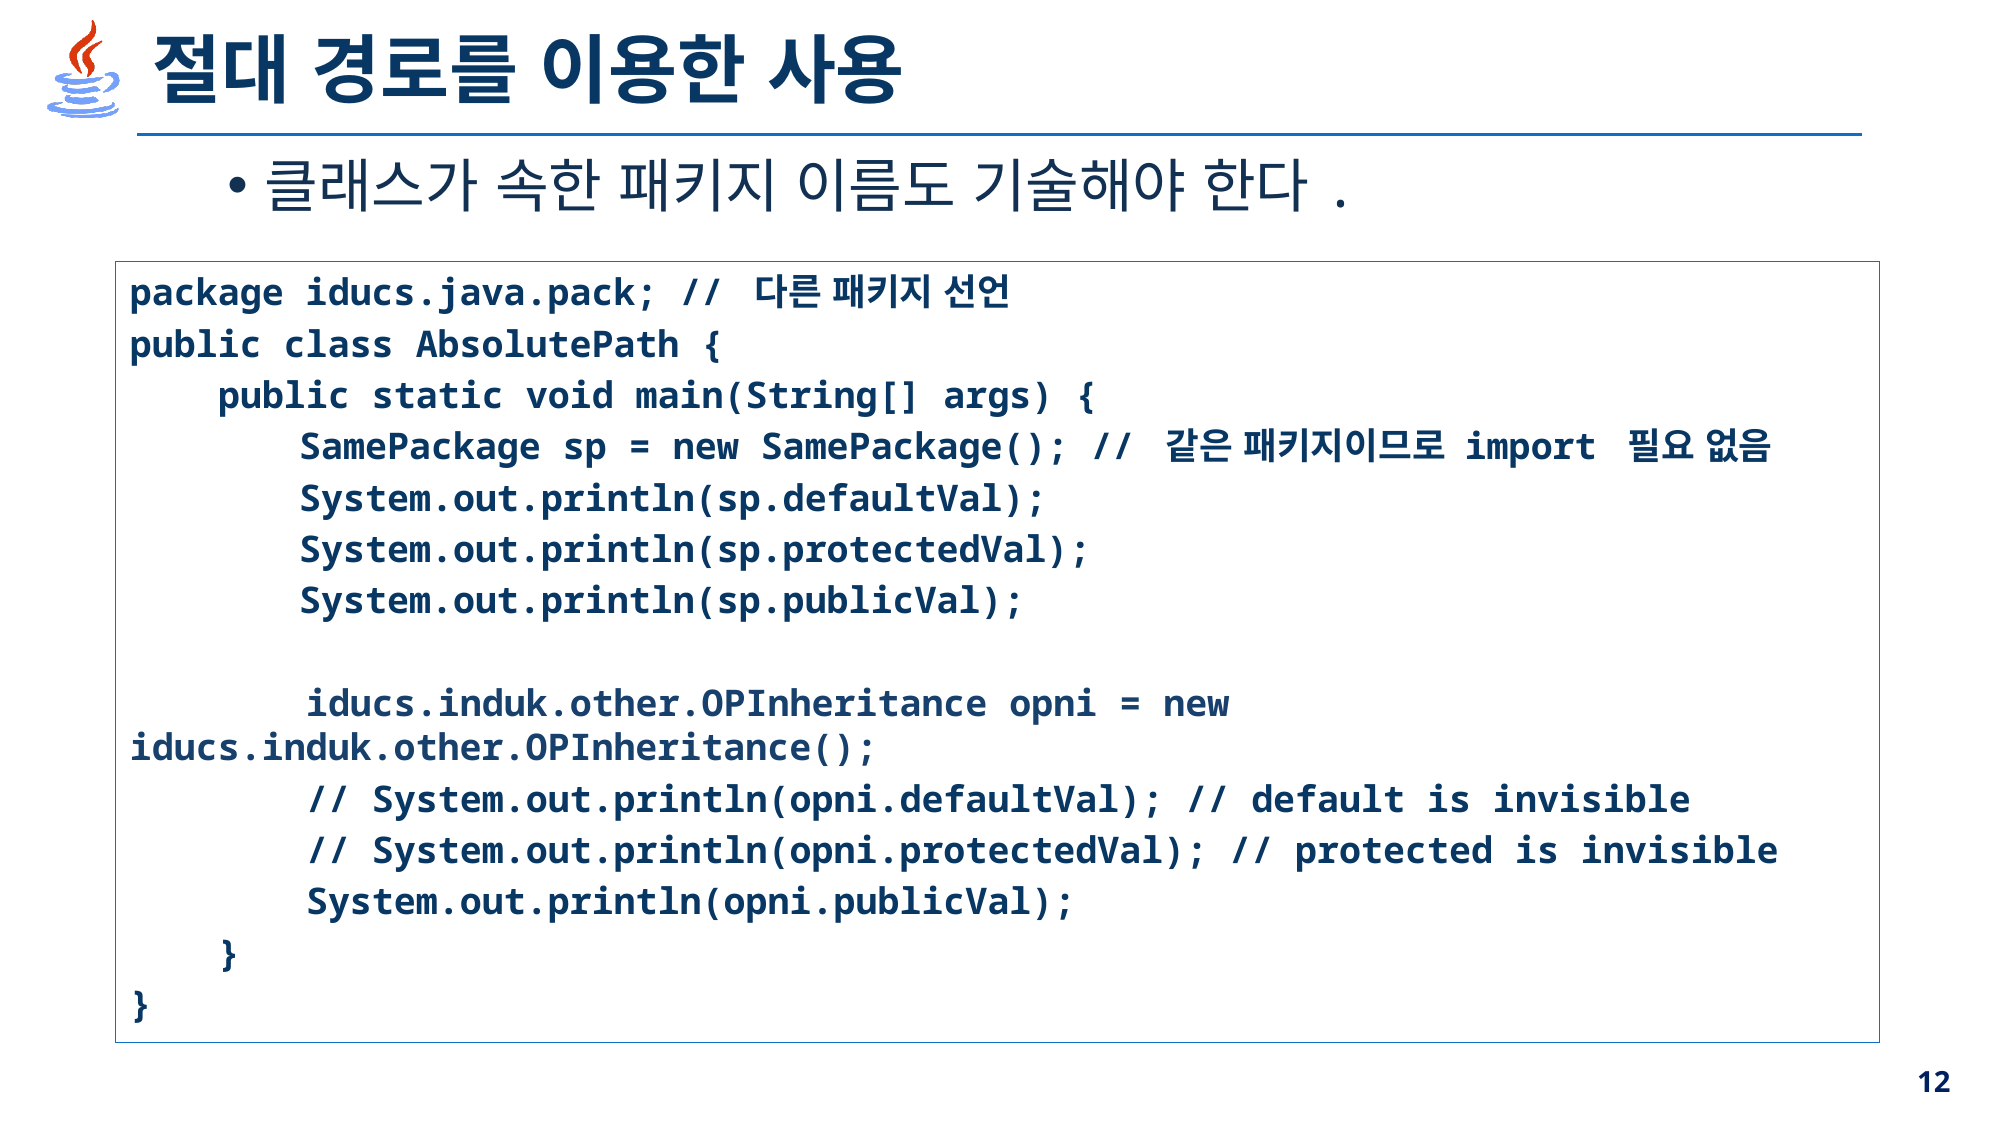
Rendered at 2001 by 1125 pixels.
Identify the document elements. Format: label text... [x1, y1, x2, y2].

list 클래스가 속한 패키지 이름도 기술해야 한다. [137, 142, 1863, 261]
picture [34, 20, 132, 118]
title 절대 경로를 이용한 사용 [137, 21, 1863, 126]
slide_number 12 [1862, 1053, 1966, 1114]
text_box package iducs.java.pack; // 다른 패키지 선언 public class AbsolutePath { public static void main(String[] args) { SamePackage sp = new SamePackage(); // 같은 패키지이므로 import 필요 없음 System.out.println(sp.defaultVal); System.out.println(sp.protectedVal); System.out.println(sp.publicVal); iducs.induk.other.OPInheritance opni = new iducs.induk.other.OPInheritance(); // System.out.println(opni.defaultVal); // default is invisible // System.out.println(opni.protectedVal); // protected is invisible System.out.println(opni.publicVal); } } [115, 261, 1880, 1043]
